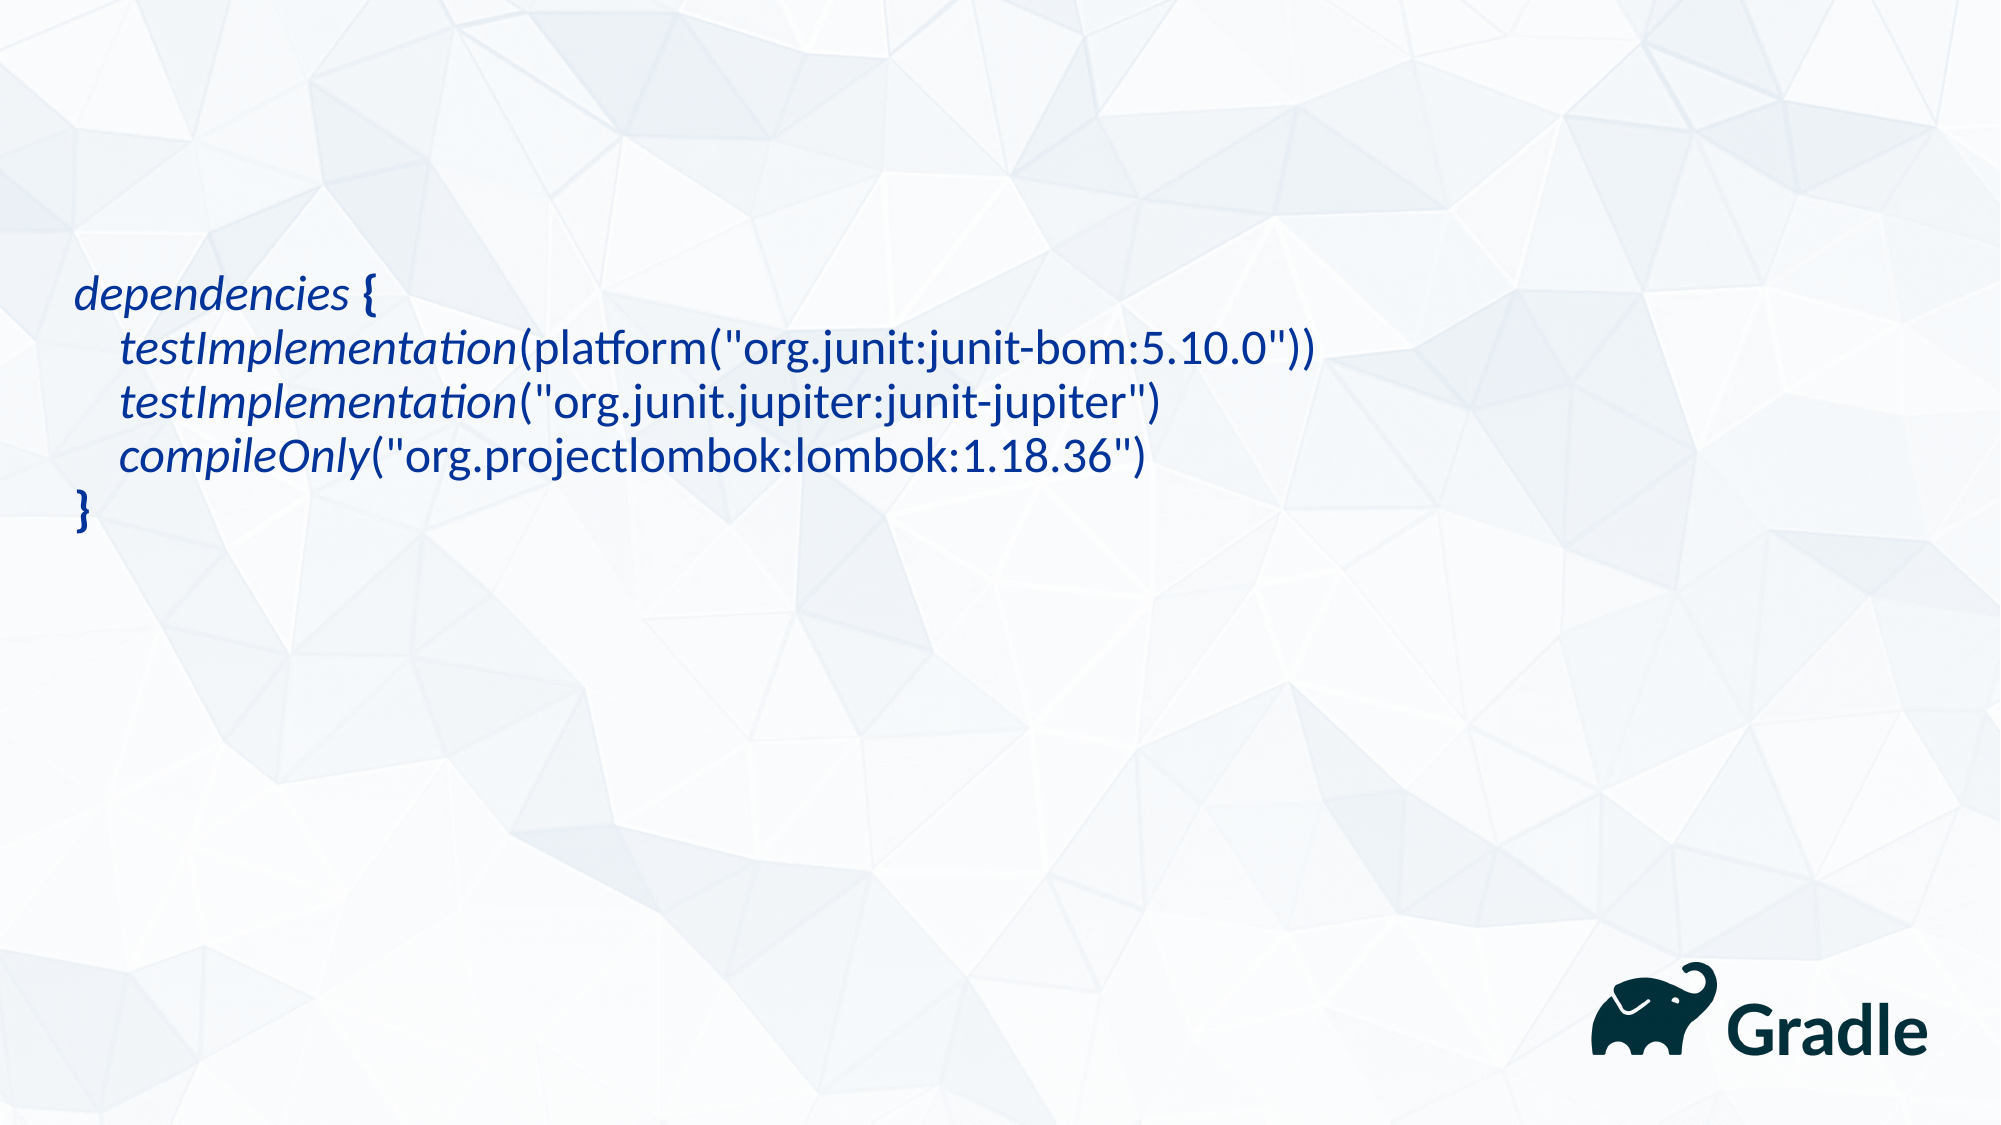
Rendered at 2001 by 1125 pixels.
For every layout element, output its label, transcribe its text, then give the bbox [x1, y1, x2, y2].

list dependencies { testImplementation(platform("org.junit:junit-bom:5.10.0")) testImplementation("org.junit.jupiter:junit-jupiter") compileOnly("org.projectlombok:lombok:1.18.36") } [59, 259, 1942, 1042]
picture [1547, 947, 1971, 1096]
